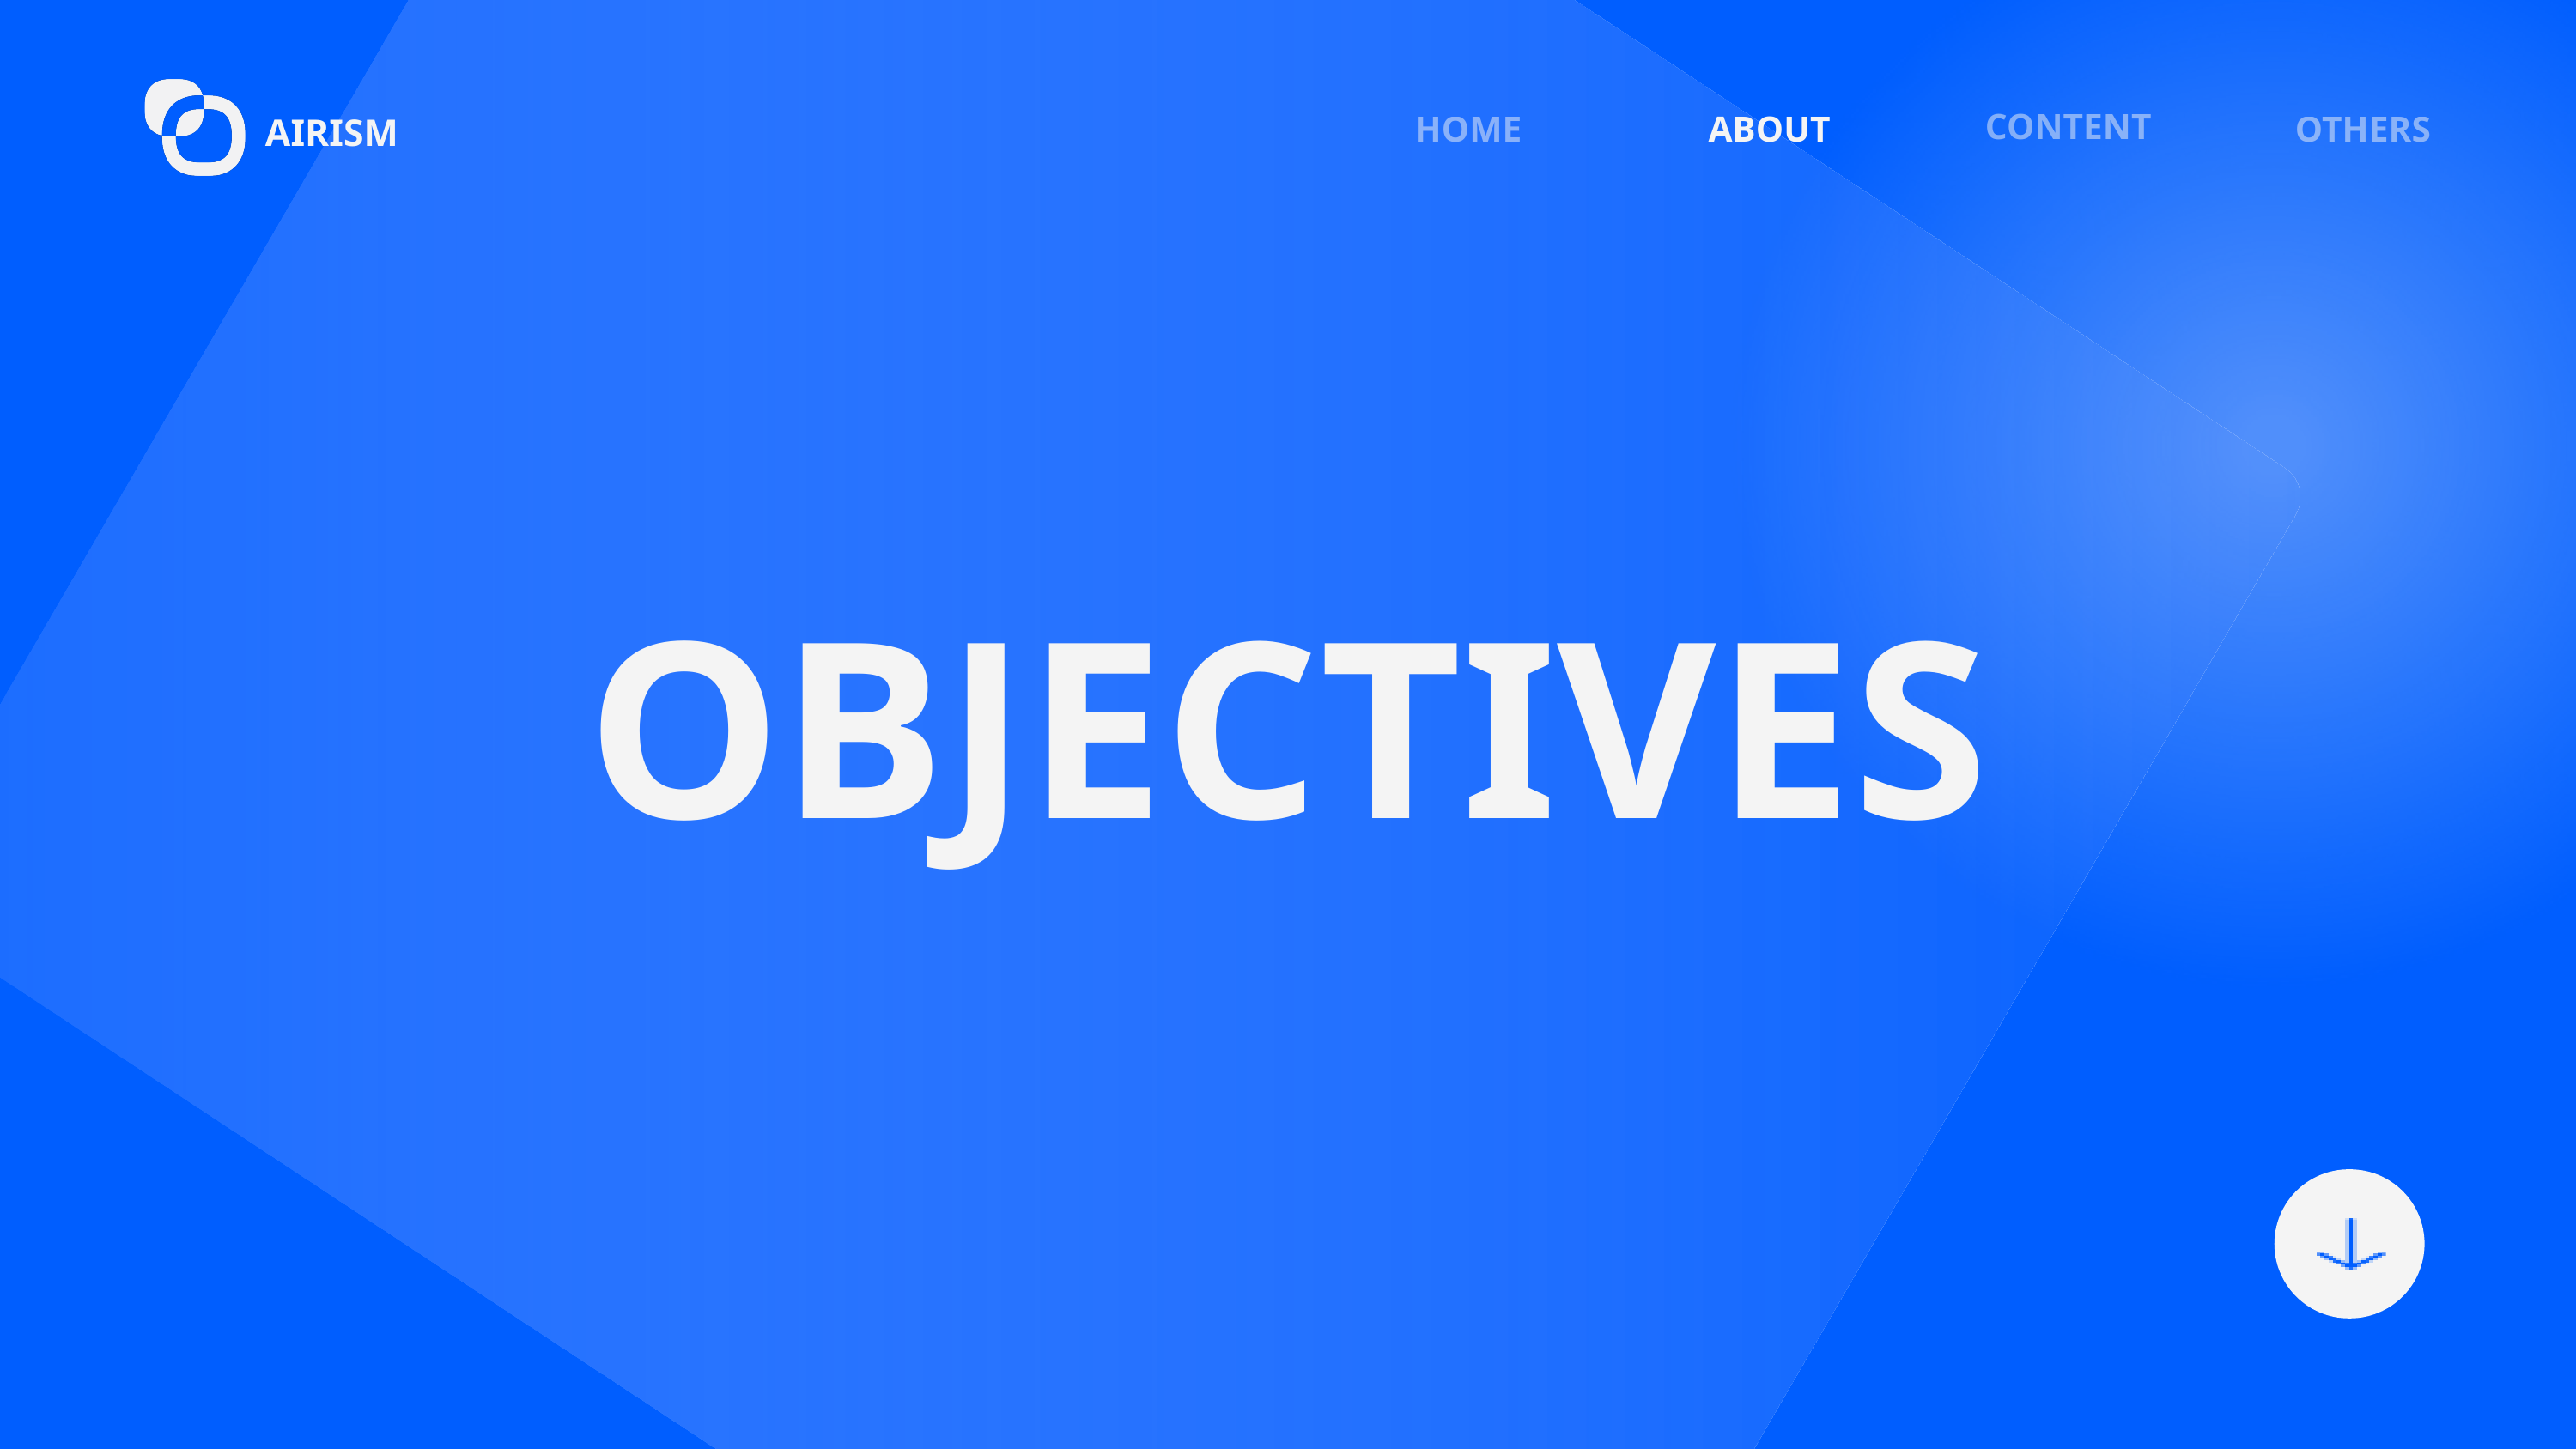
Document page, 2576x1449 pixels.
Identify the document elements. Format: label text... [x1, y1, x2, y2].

text_box CONTENT [2000, 97, 2181, 147]
text_box [2000, 0, 2576, 1046]
text_box OBJECTIVES [2000, 591, 2213, 868]
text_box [2274, 1168, 2425, 1319]
text_box OTHERS [2117, 100, 2432, 149]
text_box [201, 0, 1996, 1449]
text_box [144, 79, 195, 176]
